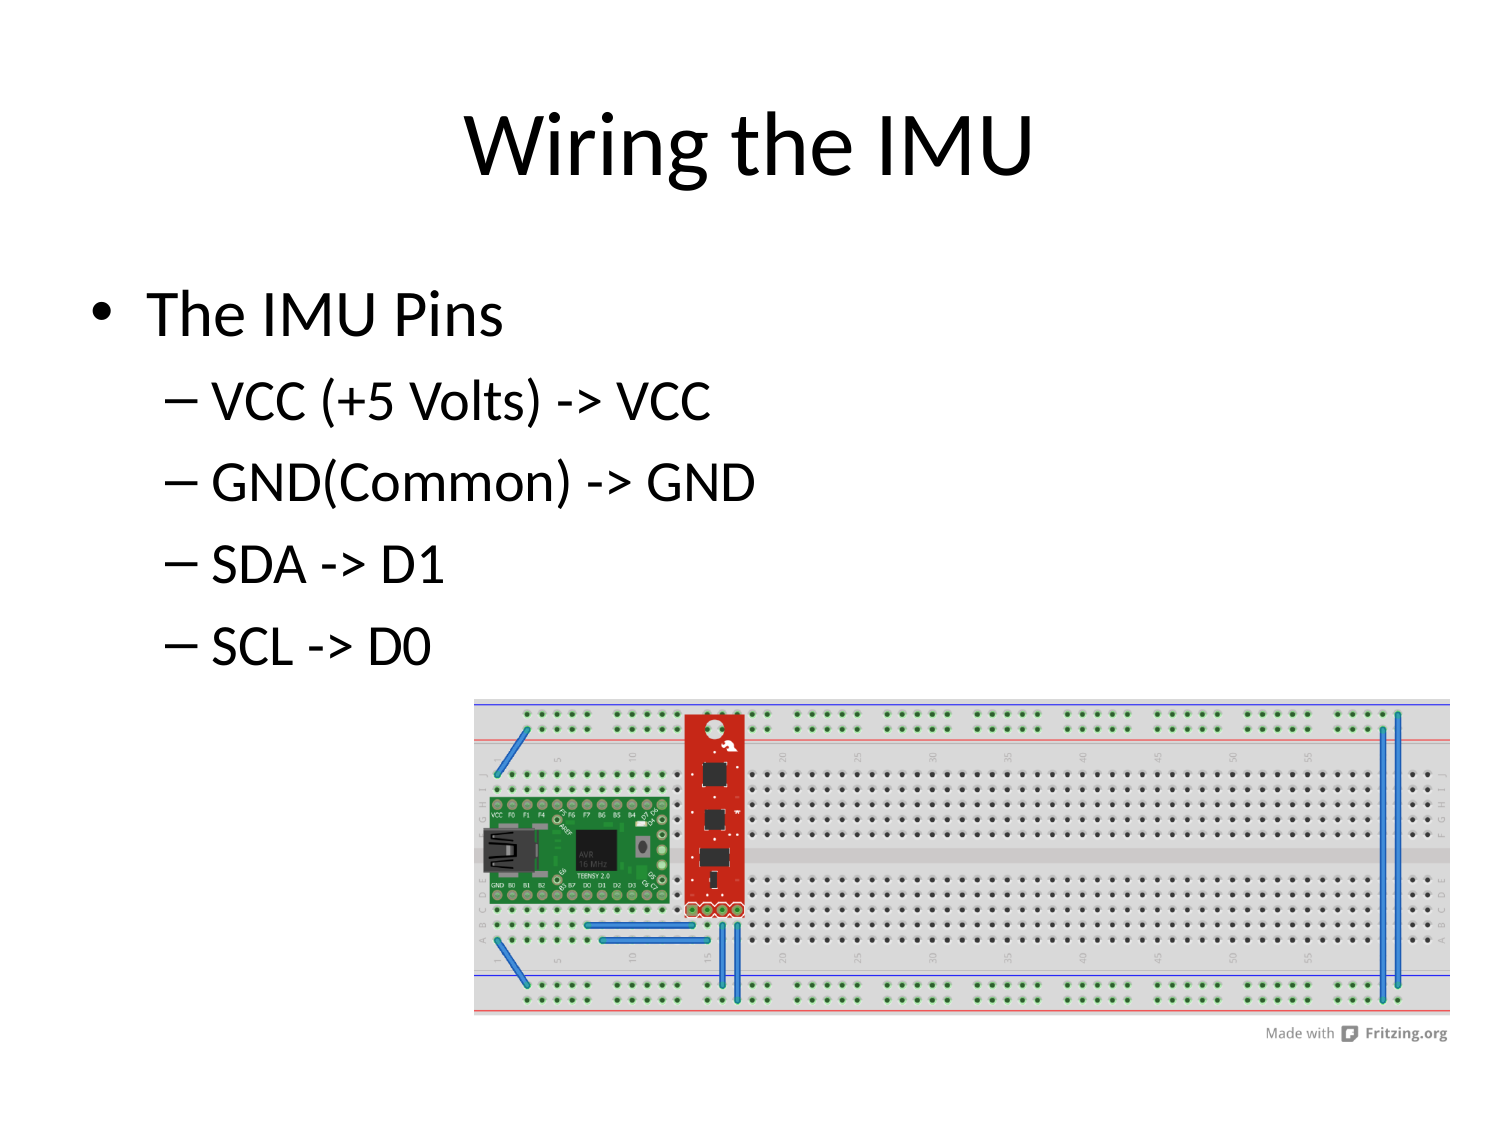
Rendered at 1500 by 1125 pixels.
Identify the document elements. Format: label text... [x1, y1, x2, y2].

list The IMU Pins VCC (+5 Volts) -> VCC GND(Common) -> GND SDA -> D1 SCL -> D0 [75, 262, 1425, 1005]
title Wiring the IMU [75, 45, 1425, 233]
picture [474, 699, 1451, 1042]
